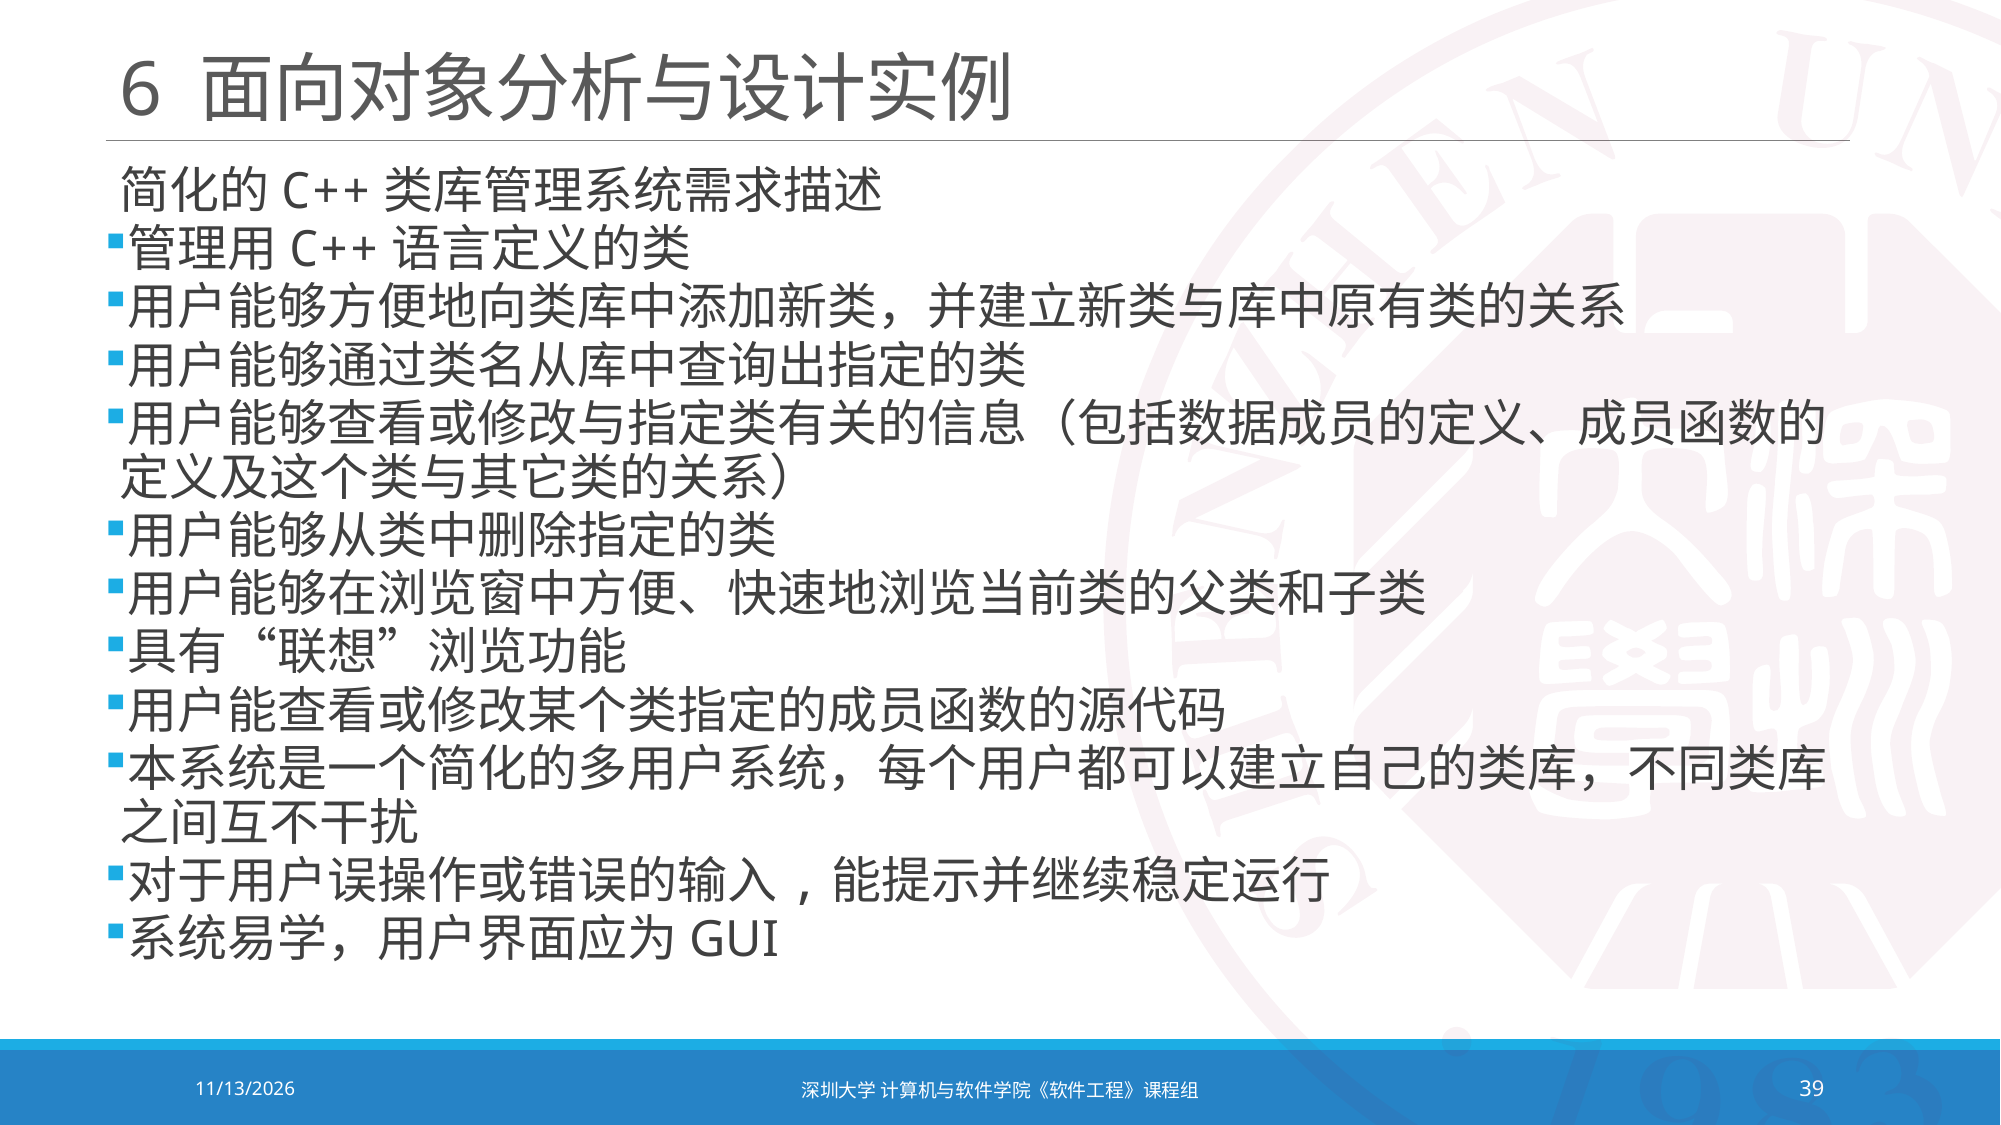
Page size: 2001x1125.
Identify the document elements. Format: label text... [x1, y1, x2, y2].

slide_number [180, 1059, 586, 1120]
title 6 面向对象分析与设计实例 [104, 0, 1856, 139]
list 简化的C++类库管理系统需求描述 管理用C++语言定义的类 用户能够方便地向类库中添加新类，并建立新类与库中原有类的关系 用户能够通过类名从库中查询出指定的类 用户能够查看或修改与指定类有关的信息（包括数据成员的定义、成员函数的定义及这个类与其它类的关系） 用户能够从类中删除指定的类 用户能够在浏览窗中方便、快速地浏览当前类的父类和子类 具有“联想”浏览功能 用户能查看或修改某个类指定的成员函数的源代码 本系统是一个简化的多用户系统，每个用户都可以建立自己的类库，不同类库之间互不干扰 对于用户误操作或错误的输入,能提示并继续稳定运行 系统易学，用户界面应为GUI [104, 158, 1878, 1008]
footer 深圳大学 计算机与软件学院《软件工程》课程组 [604, 1059, 1396, 1120]
slide_number 39 [1624, 1059, 1840, 1120]
